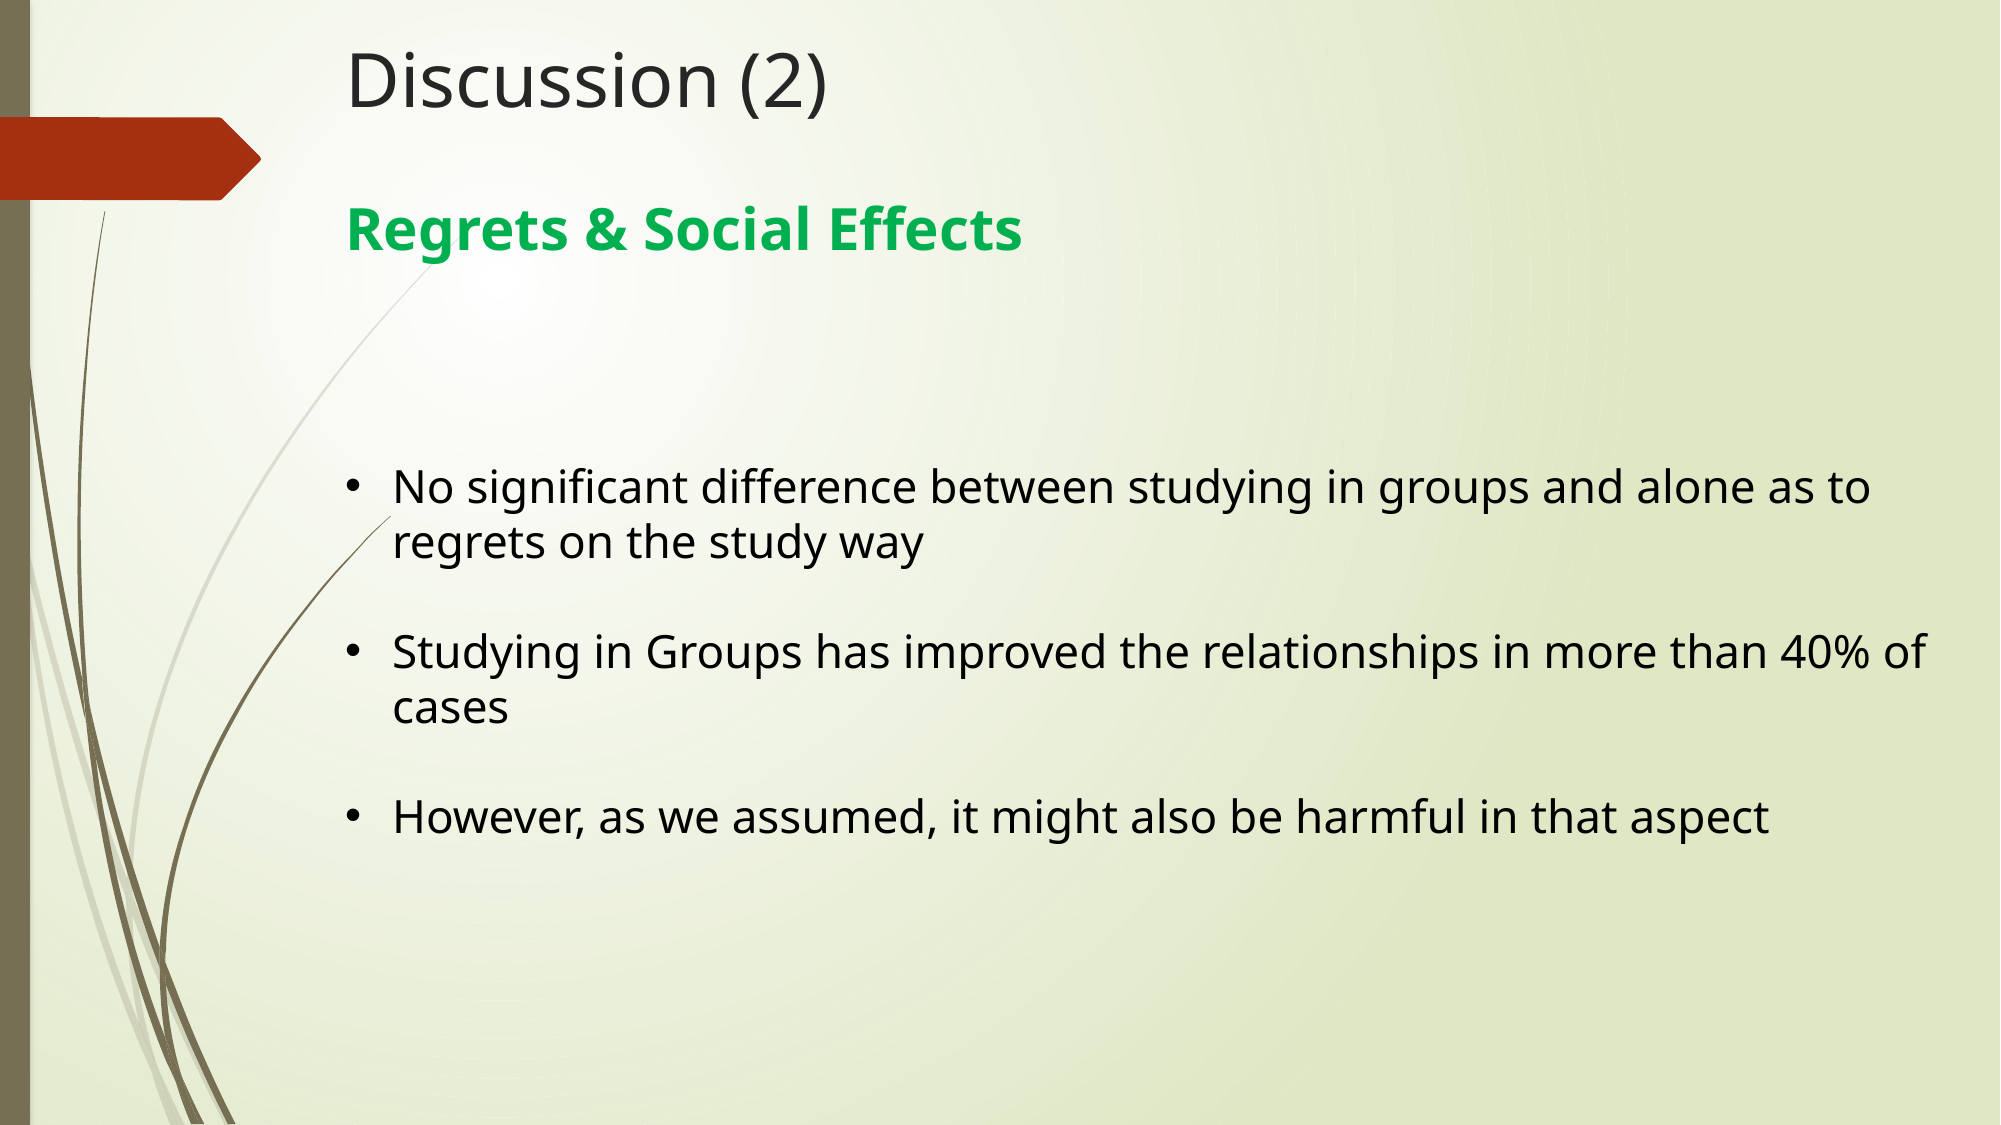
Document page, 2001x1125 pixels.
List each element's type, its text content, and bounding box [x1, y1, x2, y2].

text_box No significant difference between studying in groups and alone as to regrets on the study way Studying in Groups has improved the relationships in more than 40% of cases However, as we assumed, it might also be harmful in that aspect [330, 449, 2000, 850]
title Discussion (2) Regrets & Social Effects [330, 24, 1733, 449]
